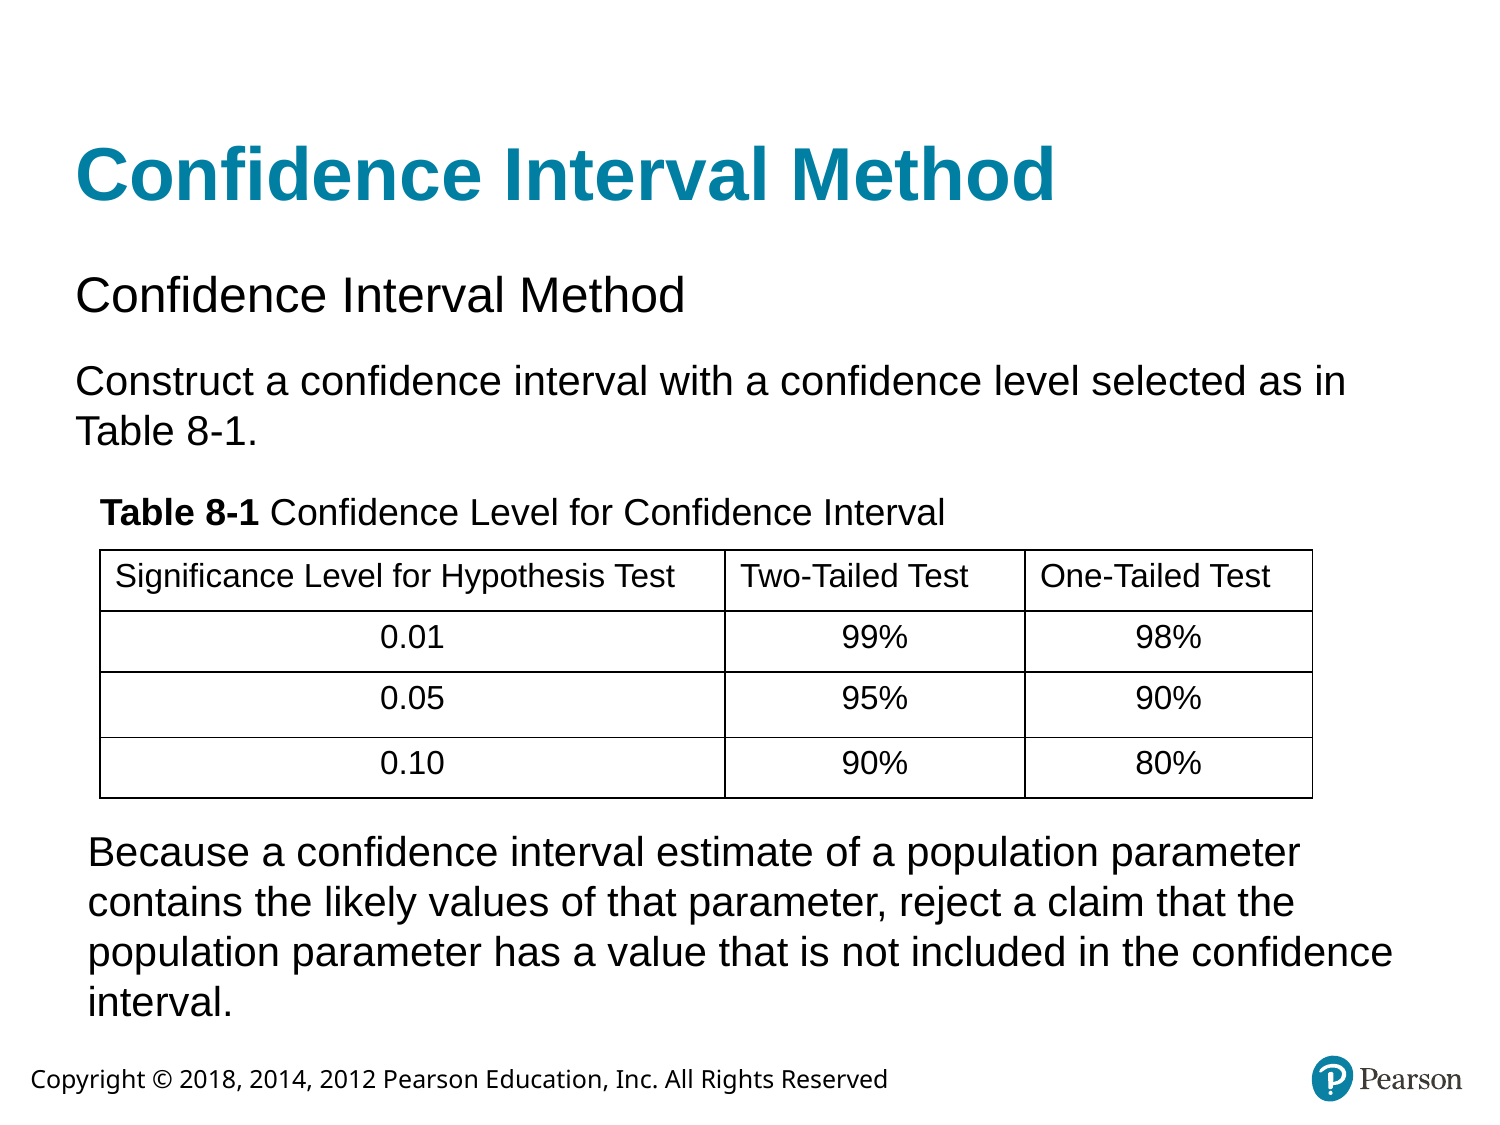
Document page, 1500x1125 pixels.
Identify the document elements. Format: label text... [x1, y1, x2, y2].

table_header One-Tailed Test [1026, 551, 1312, 610]
list Because a confidence interval estimate of a population parameter contains the likely values of that parameter, reject a claim that the population parameter has a value that is not included in the confidence interval. [87, 825, 1438, 1025]
title Confidence Interval Method [75, 35, 1425, 216]
table_cell 98% [1026, 612, 1312, 671]
table_cell 99% [726, 612, 1024, 671]
list Confidence Interval Method Construct a confidence interval with a confidence level selected as in Table 8-1. [75, 262, 1438, 450]
list Table 8-1 Confidence Level for Confidence Interval [99, 487, 975, 538]
table_cell 90% [726, 738, 1024, 797]
table_cell 0.05 [101, 673, 724, 737]
table_header Significance Level for Hypothesis Test [101, 551, 724, 610]
table_cell 90% [1026, 673, 1312, 737]
table_cell 80% [1026, 738, 1312, 797]
table_cell 95% [726, 673, 1024, 737]
table_cell 0.10 [101, 738, 724, 797]
table_cell 0.01 [101, 612, 724, 671]
table_header Two-Tailed Test [726, 551, 1024, 610]
